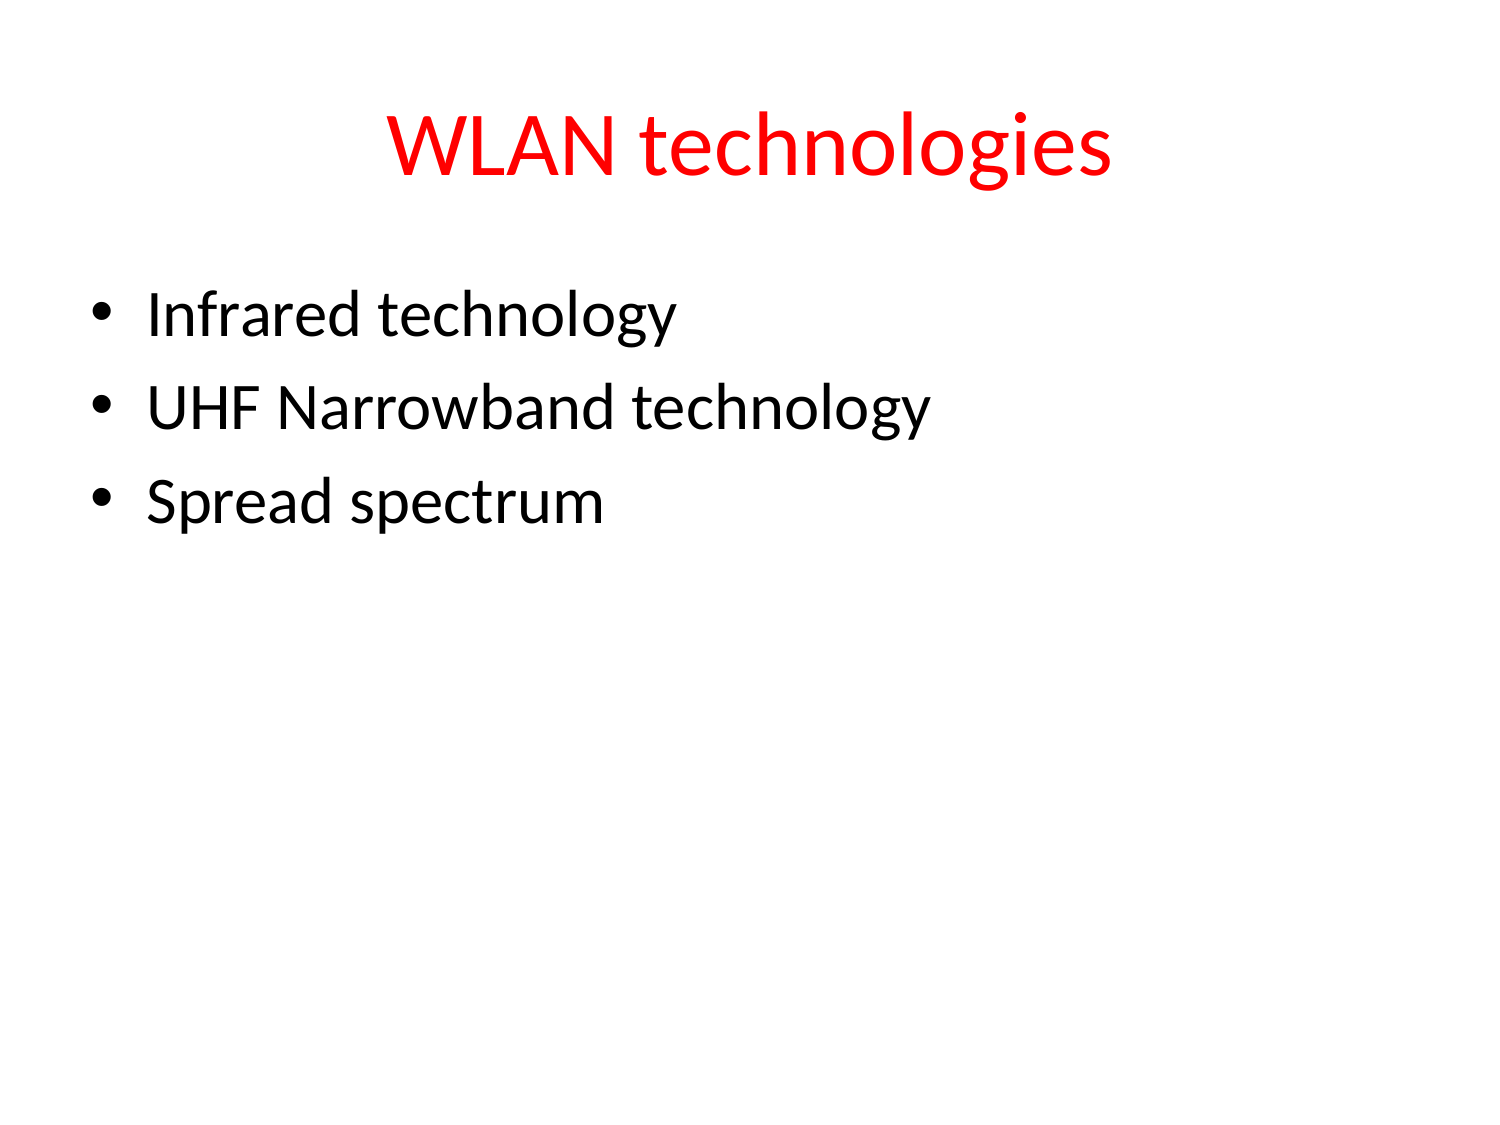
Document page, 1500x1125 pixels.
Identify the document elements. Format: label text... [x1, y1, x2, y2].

list Infrared technology UHF Narrowband technology Spread spectrum [75, 262, 1425, 1005]
title WLAN technologies [75, 45, 1425, 233]
